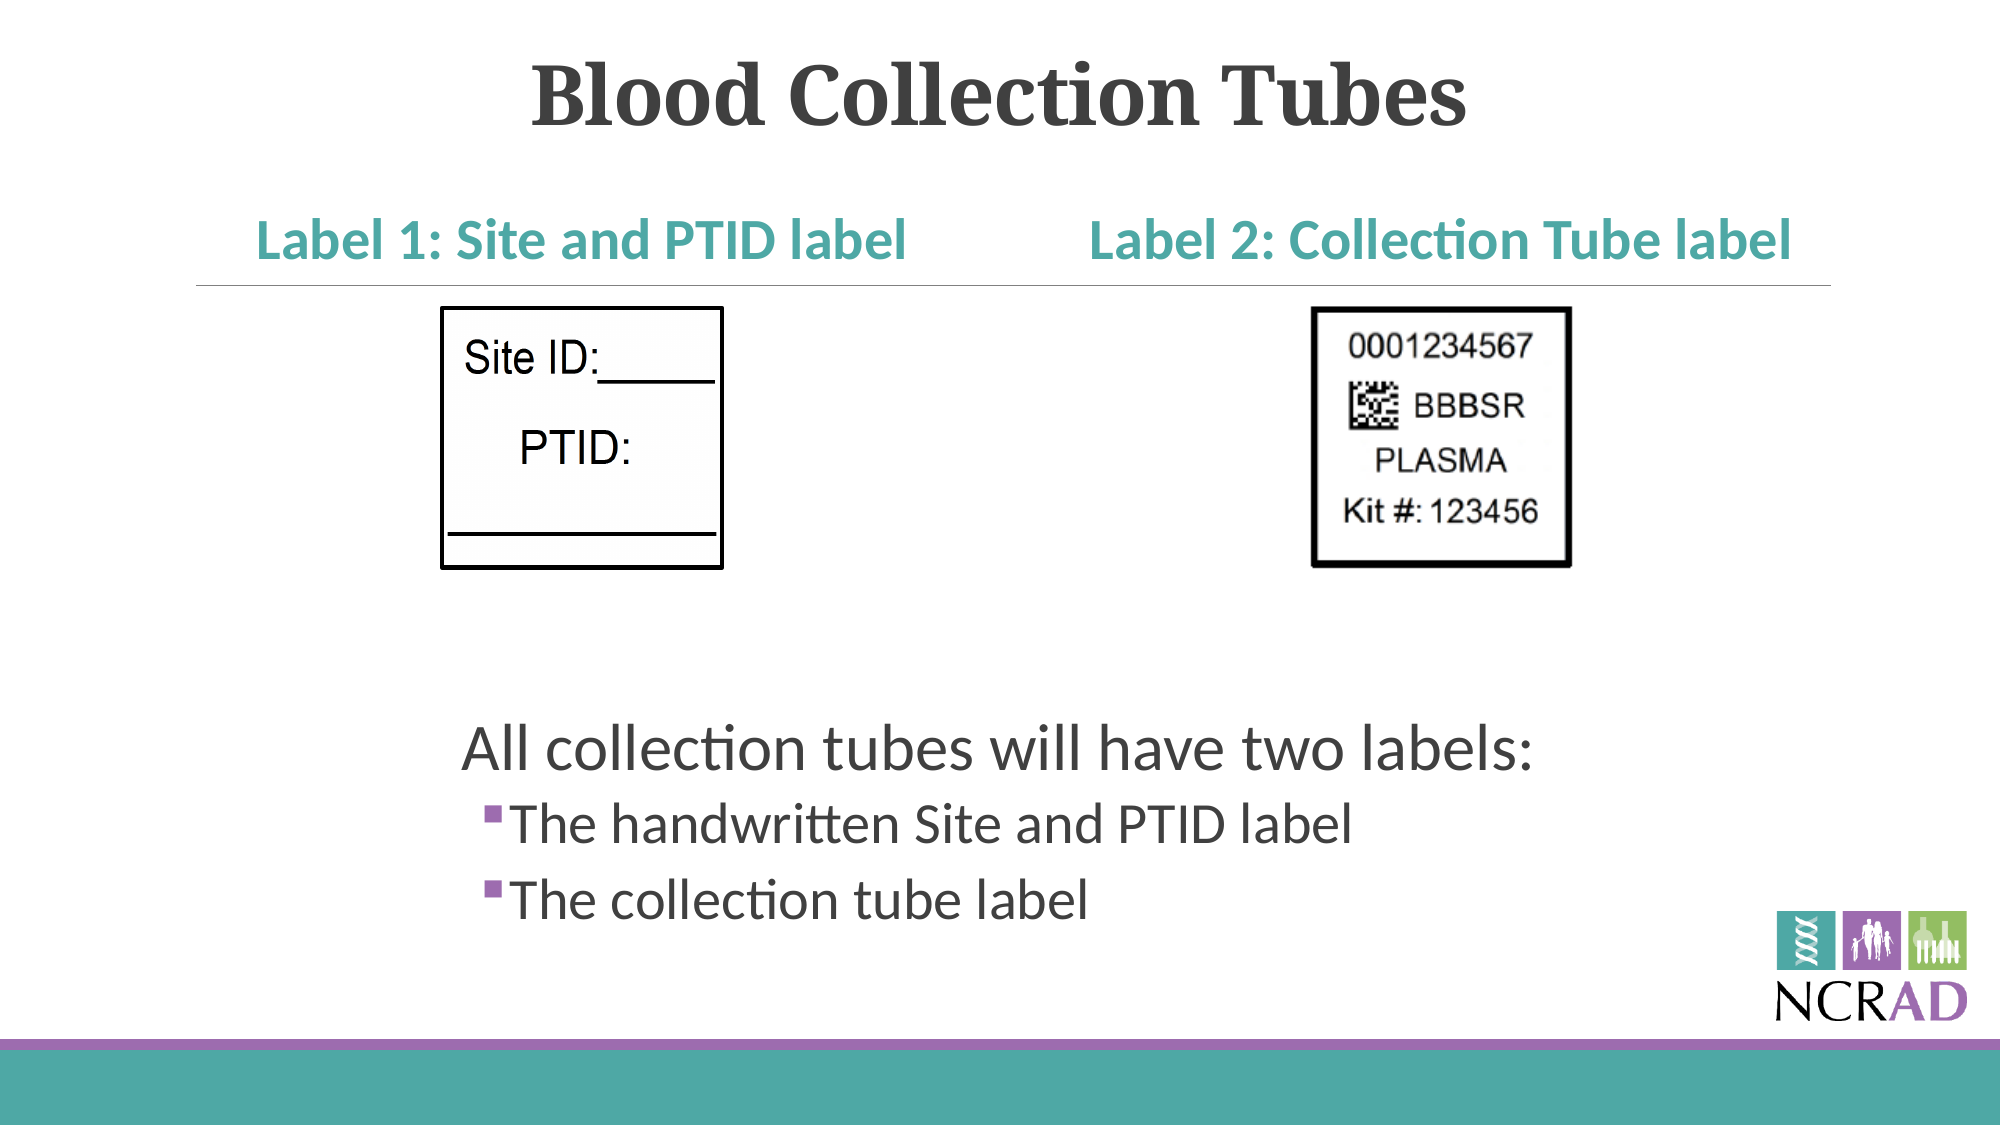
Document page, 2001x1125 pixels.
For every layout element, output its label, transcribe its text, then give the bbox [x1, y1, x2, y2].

title Blood Collection Tubes [499, 12, 1501, 150]
text_box Label 1: Site and PTID label [219, 193, 945, 279]
picture [443, 309, 721, 566]
list All collection tubes will have two labels: The handwritten Site and PTID label The collection tube label [446, 705, 1554, 982]
picture [1304, 302, 1578, 574]
text_box Label 2: Collection Tube label [1068, 193, 1814, 279]
picture [1776, 911, 1967, 1021]
